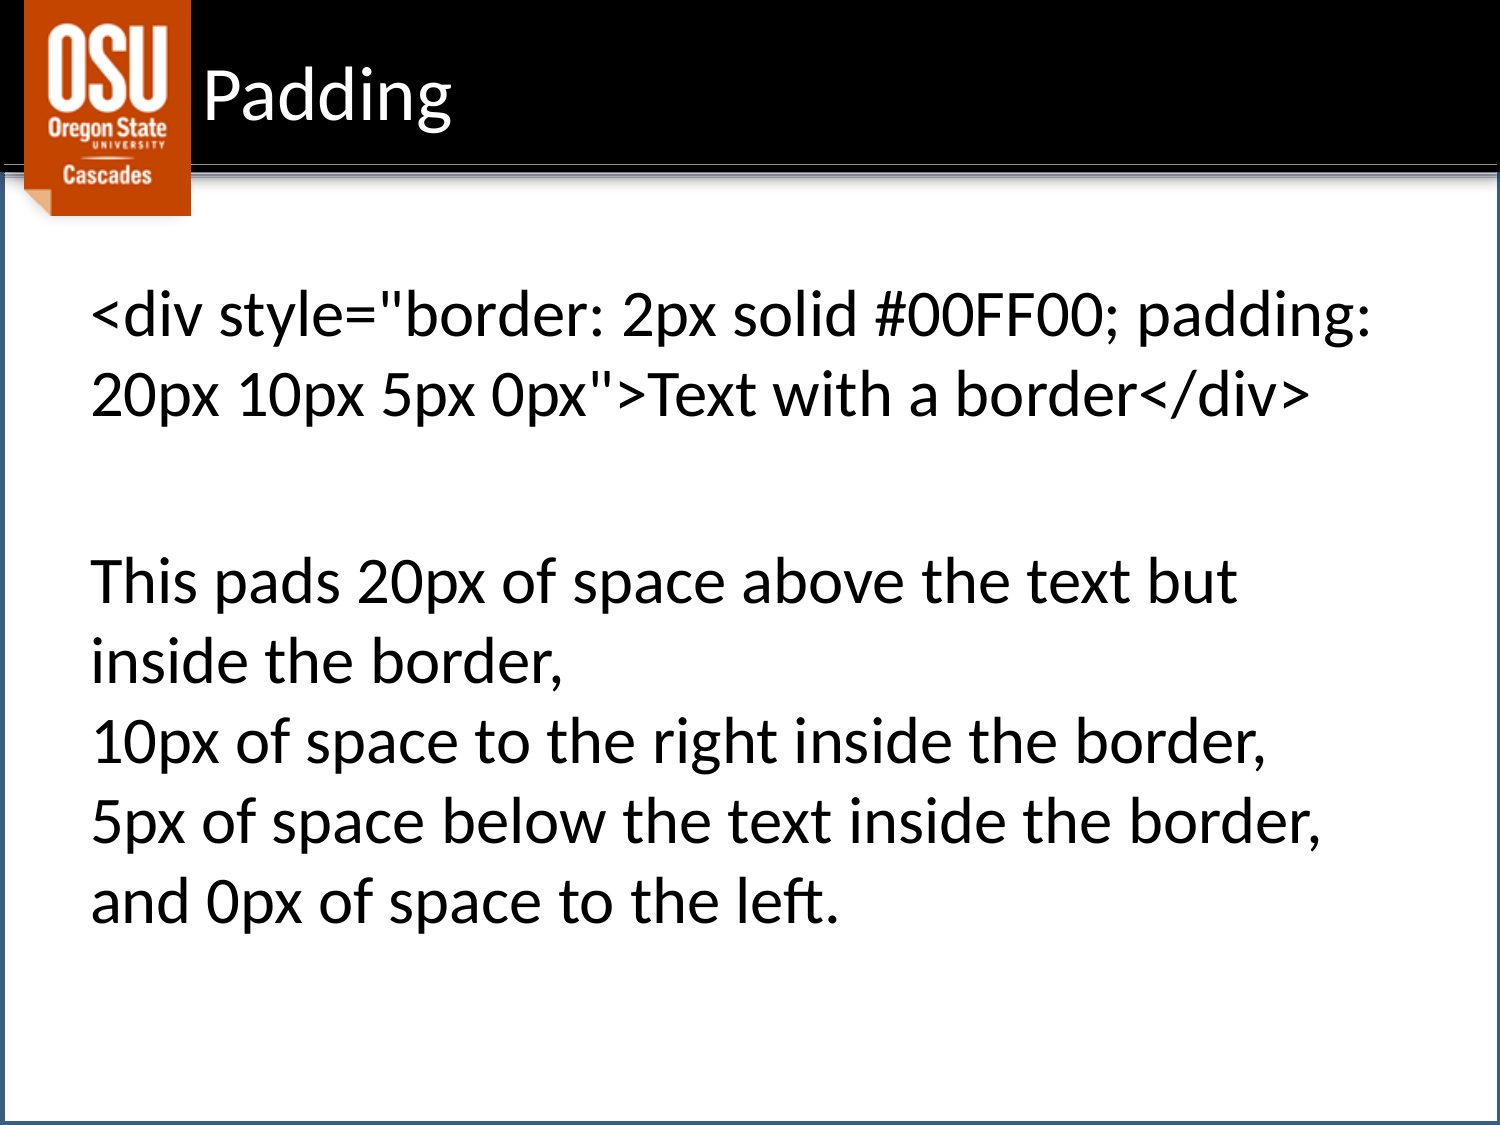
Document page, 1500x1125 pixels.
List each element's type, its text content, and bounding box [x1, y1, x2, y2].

picture [0, 0, 1500, 1125]
list <div style="border: 2px solid #00FF00; padding: 20px 10px 5px 0px">Text with a border</div> This pads 20px of space above the text but inside the border, 10px of space to the right inside the border, 5px of space below the text inside the border, and 0px of space to the left. [75, 262, 1425, 1005]
title Padding [187, 0, 1425, 184]
